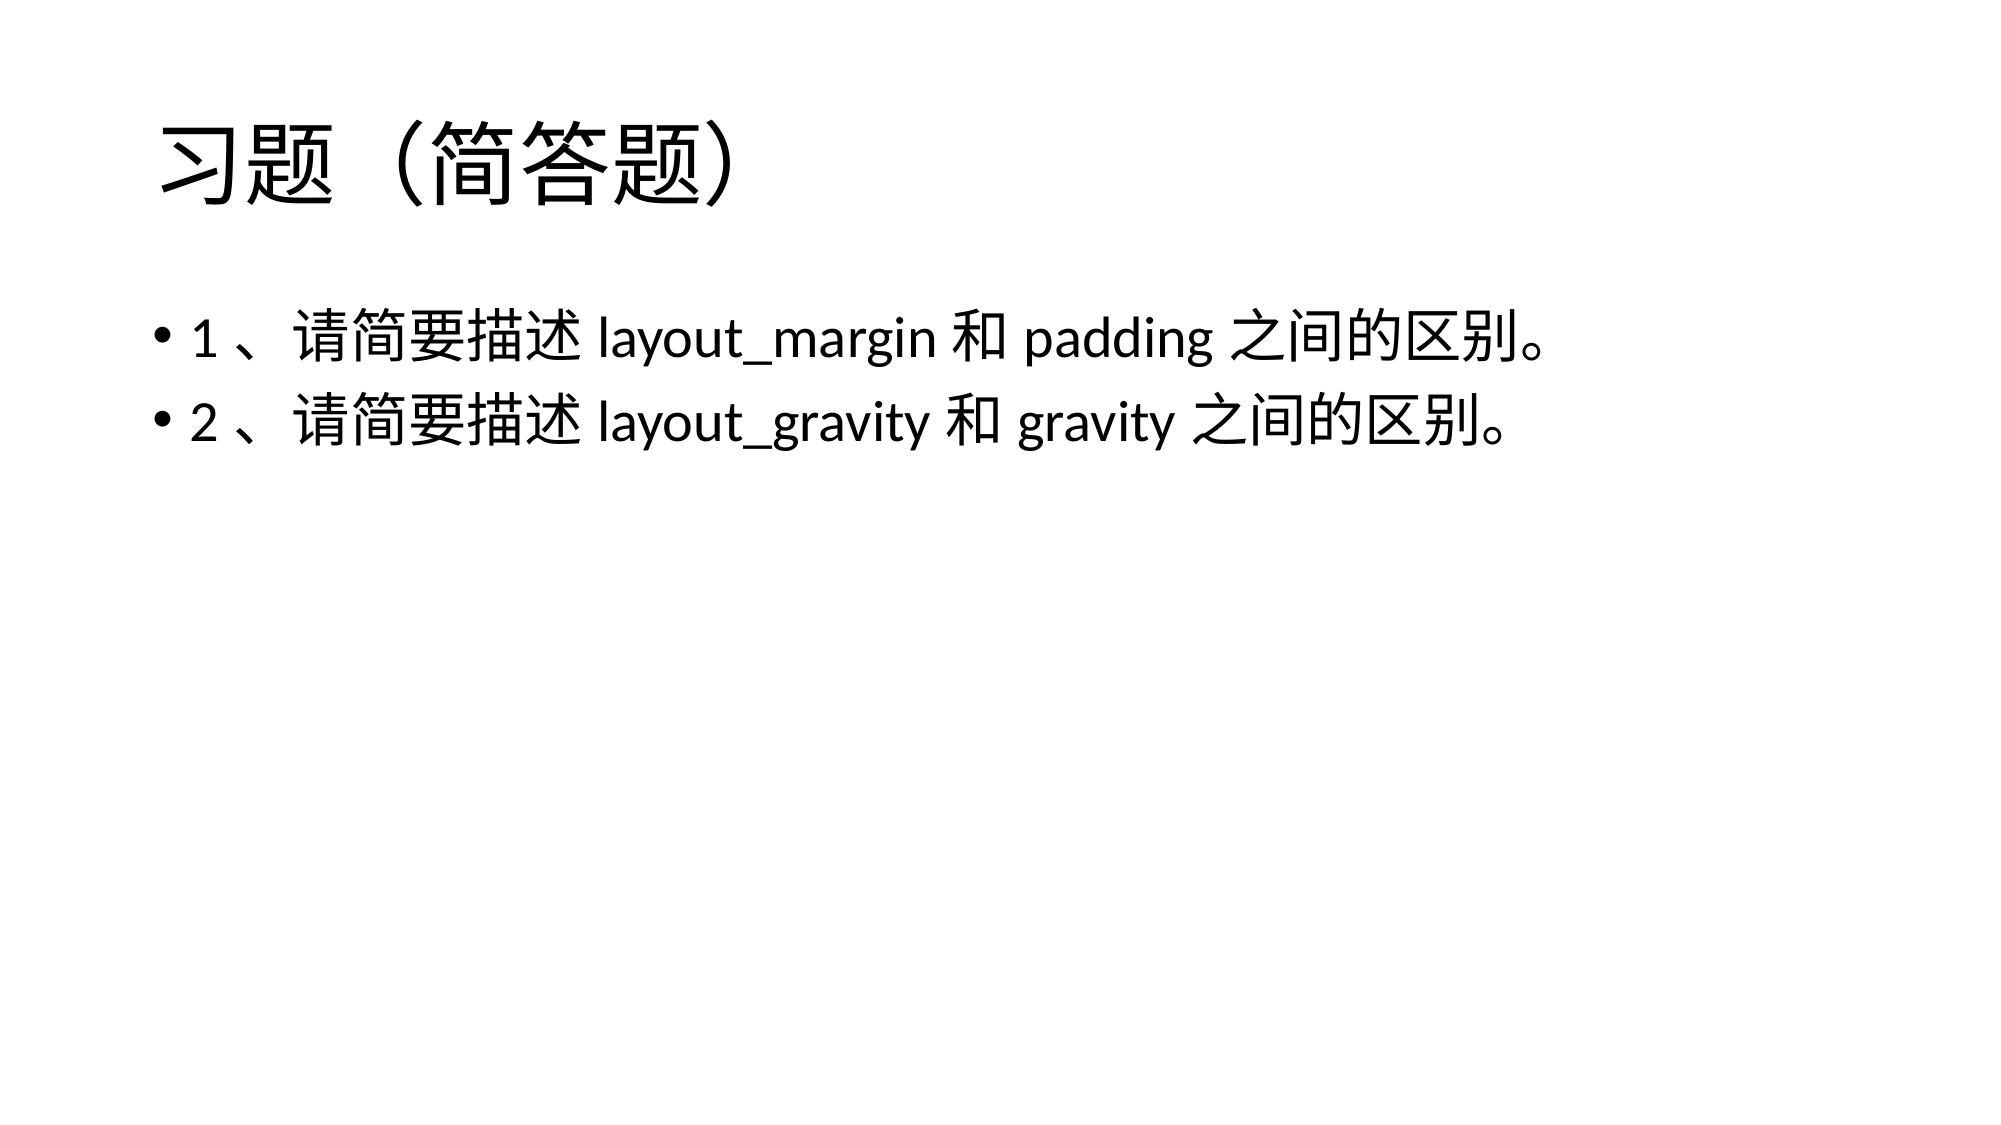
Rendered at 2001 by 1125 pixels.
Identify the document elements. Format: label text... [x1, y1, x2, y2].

list 1、请简要描述layout_margin和padding之间的区别。 2、请简要描述layout_gravity和gravity之间的区别。 [137, 299, 1863, 1014]
title 习题（简答题） [137, 59, 1863, 278]
